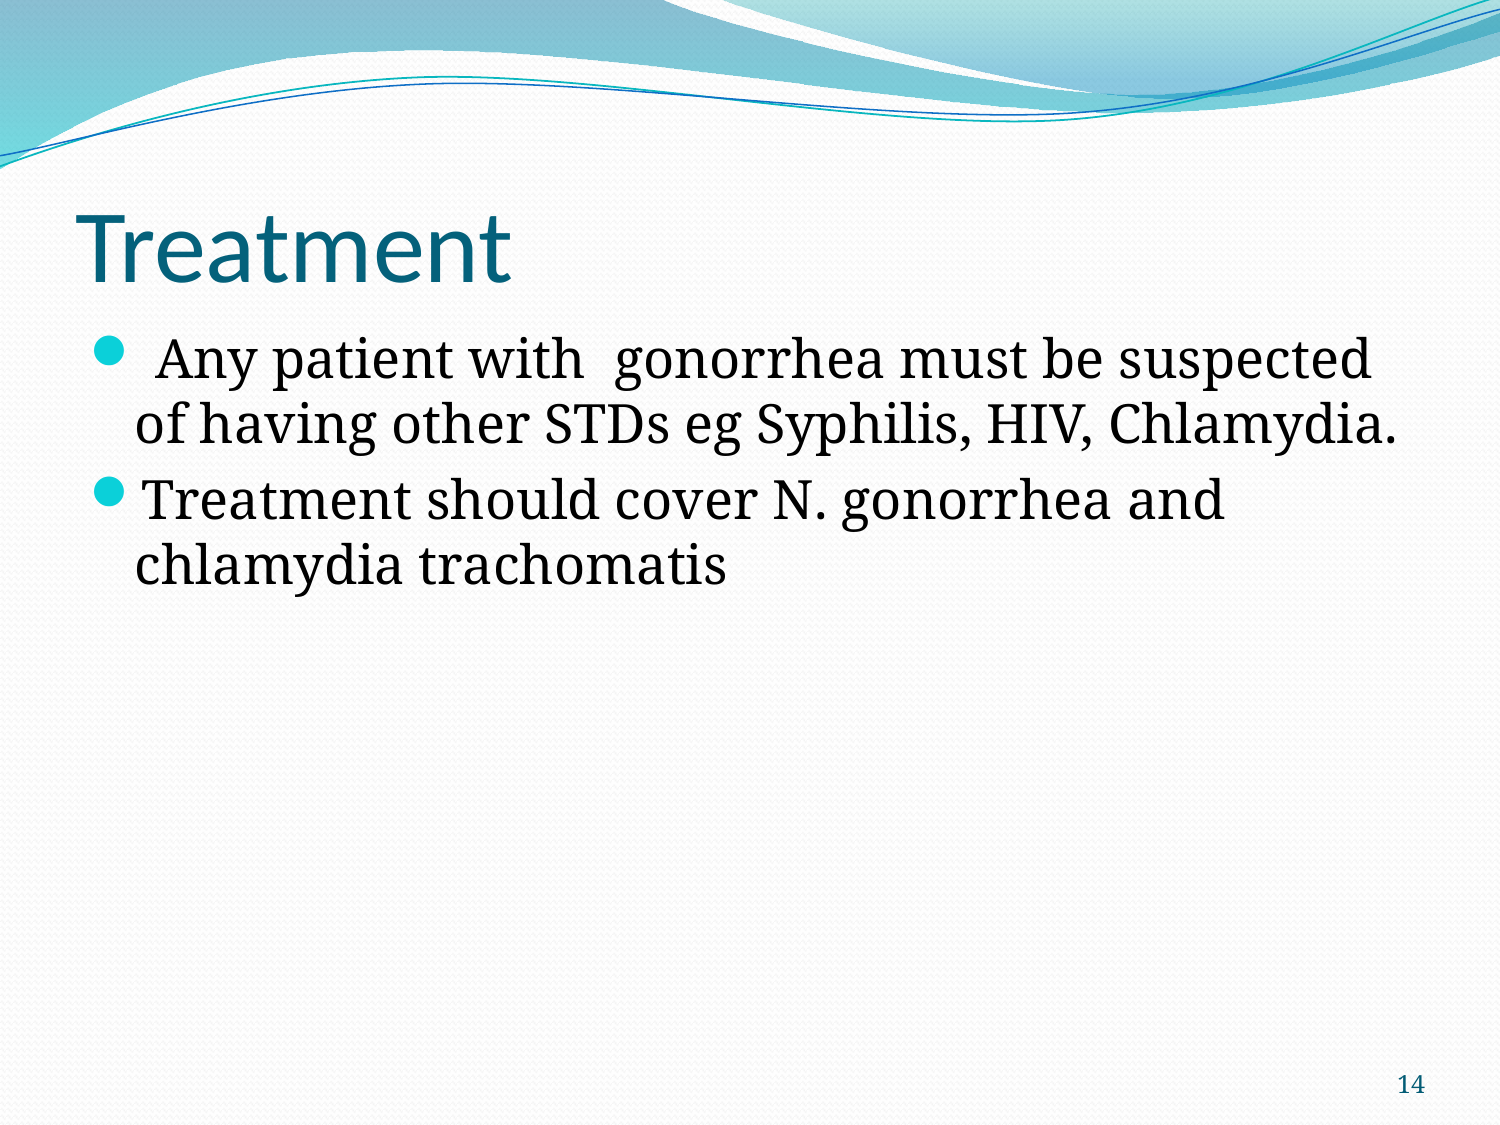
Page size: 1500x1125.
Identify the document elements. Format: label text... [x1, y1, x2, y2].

list Any patient with gonorrhea must be suspected of having other STDs eg Syphilis, HIV, Chlamydia. Treatment should cover N. gonorrhea and chlamydia trachomatis [75, 317, 1425, 1038]
title Treatment [75, 115, 1425, 303]
slide_number 14 [1299, 1042, 1425, 1103]
